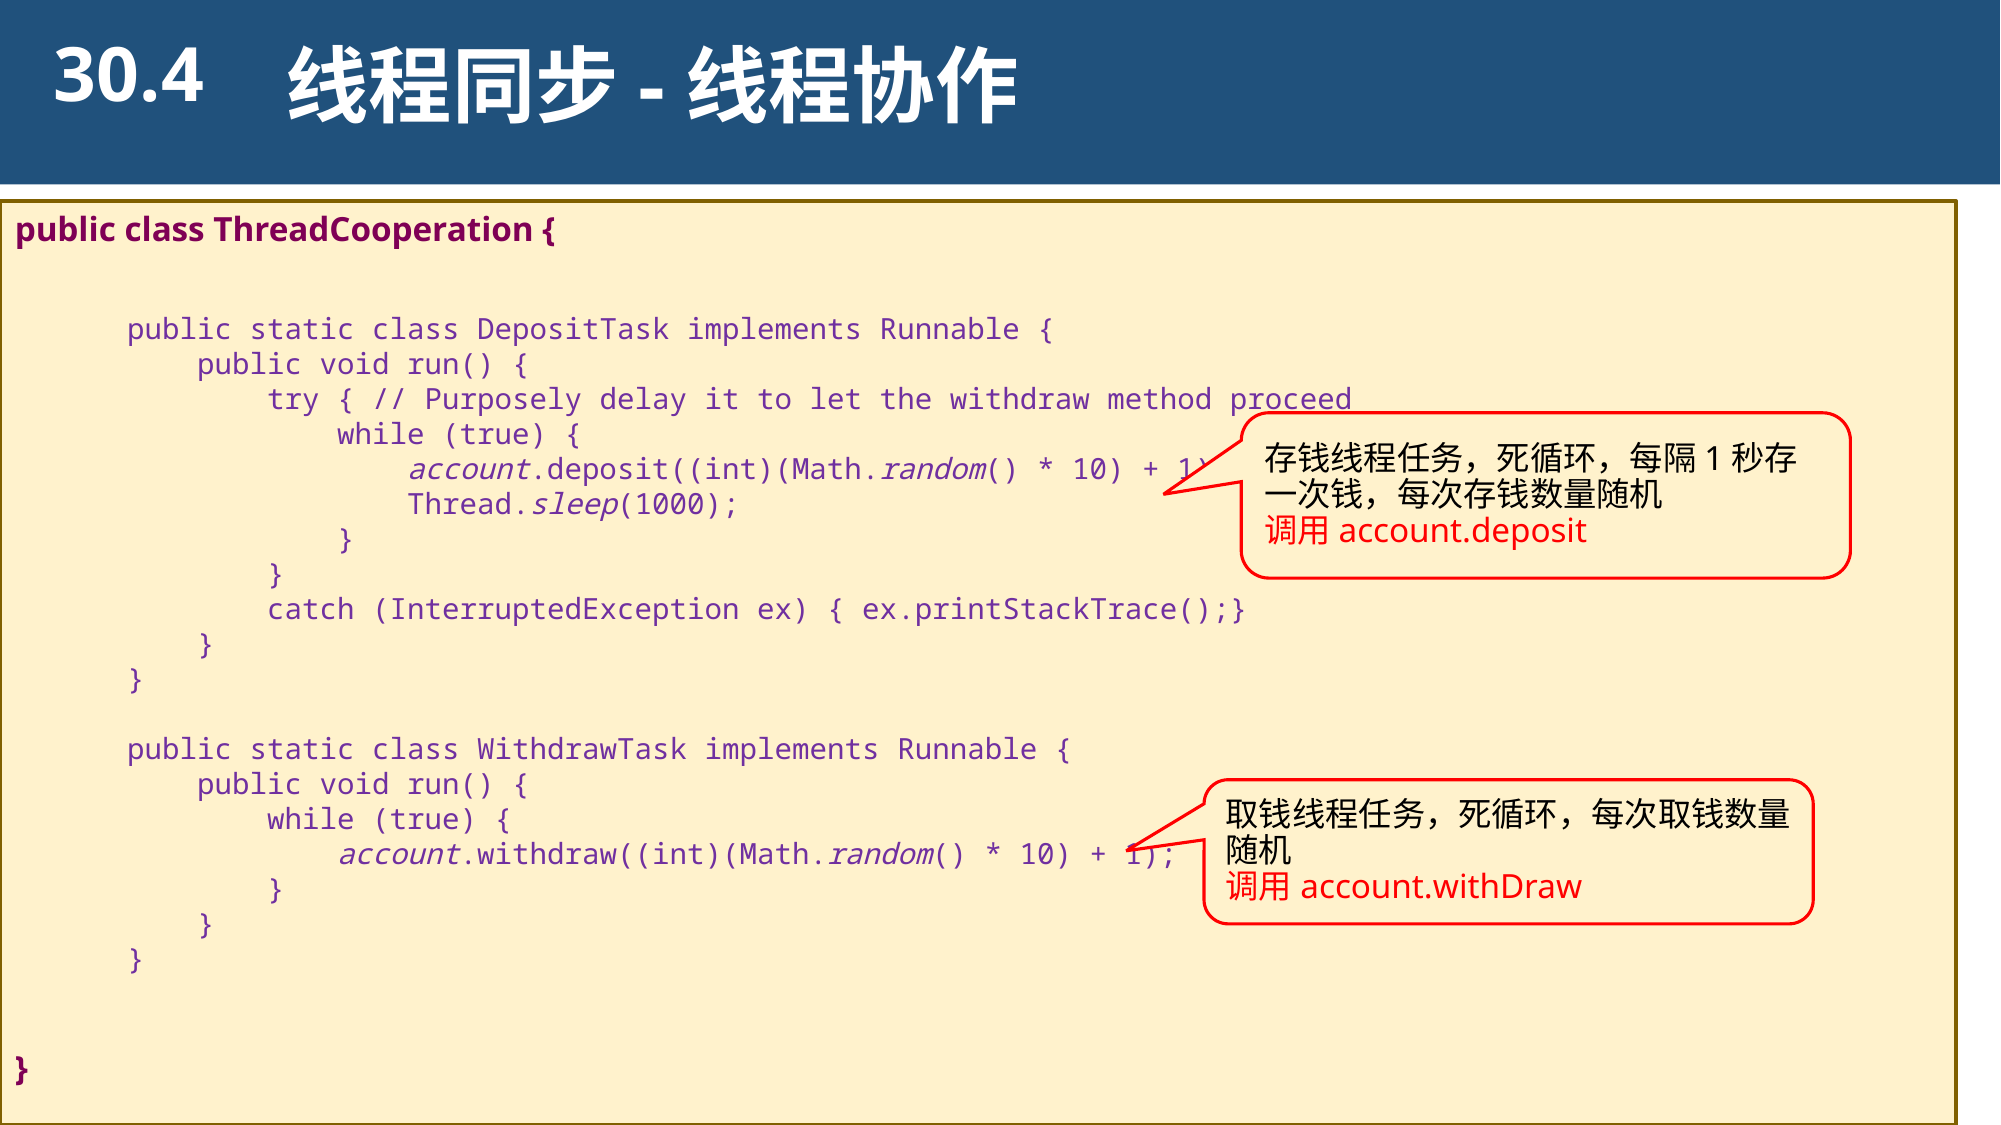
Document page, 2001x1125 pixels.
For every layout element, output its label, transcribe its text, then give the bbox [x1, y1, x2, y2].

text_box 存钱线程任务，死循环，每隔1秒存一次钱，每次存钱数量随机 调用account.deposit [1162, 411, 1852, 580]
text_box 取钱线程任务，死循环，每次取钱数量随机 调用account.withDraw [1125, 778, 1815, 925]
text_box public class ThreadCooperation { } [0, 201, 1957, 1125]
list 30.4 [38, 28, 244, 166]
list 线程同步-线程协作 [270, 36, 1730, 119]
text_box public static class DepositTask implements Runnable { public void run() { try { // Purposely delay it to let the withdraw method proceed while (true) { account.deposit((int)(Math.random() * 10) + 1); Thread.sleep(1000); } } catch (InterruptedException ex) { ex.printStackTrace();} } } public static class WithdrawTask implements Runnable { public void run() { while (true) { account.withdraw((int)(Math.random() * 10) + 1); } } } [112, 278, 1888, 1007]
